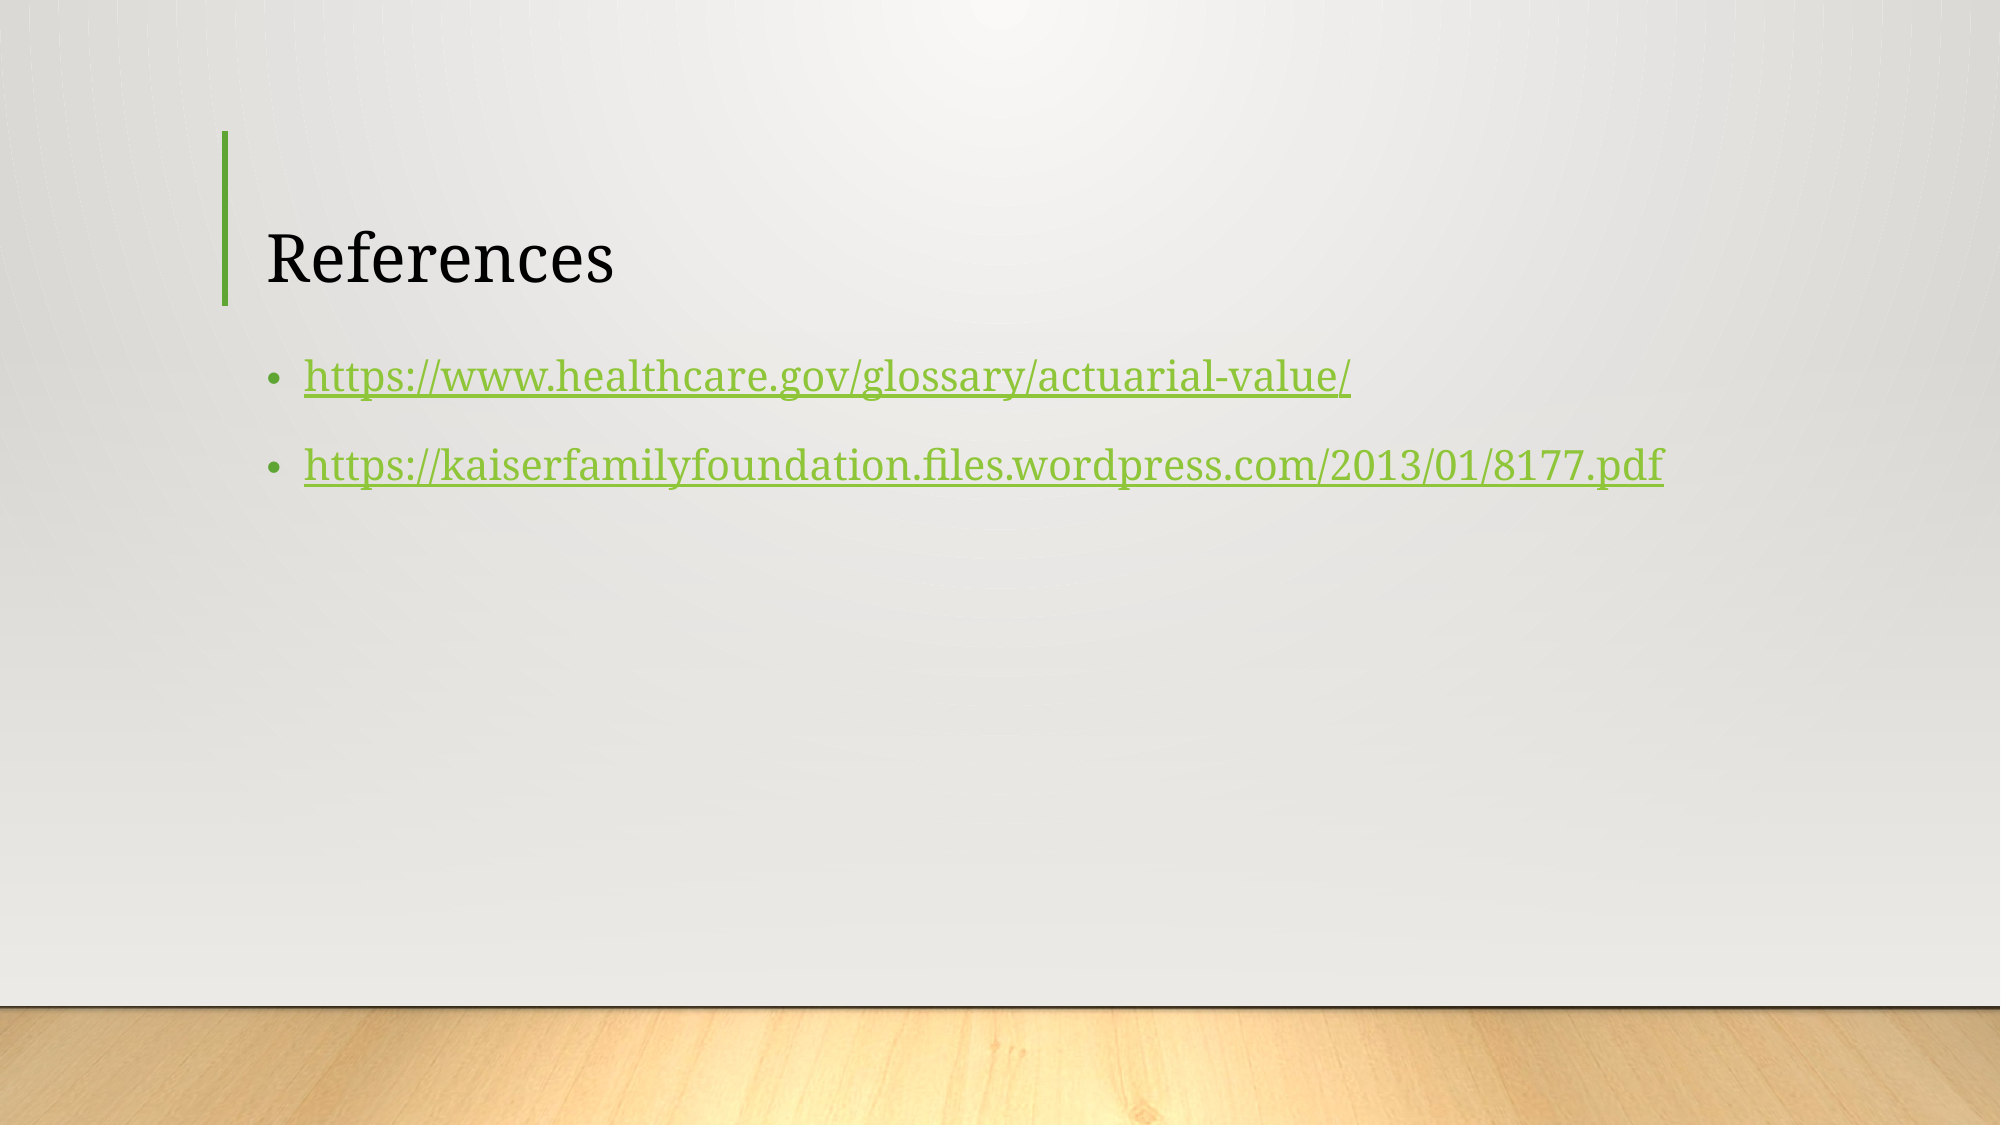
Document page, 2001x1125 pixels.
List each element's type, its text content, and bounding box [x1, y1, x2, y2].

list https://www.healthcare.gov/glossary/actuarial-value/ https://kaiserfamilyfoundation.files.wordpress.com/2013/01/8177.pdf [251, 330, 1814, 897]
title References [251, 131, 1814, 305]
picture [0, 1006, 2000, 1125]
